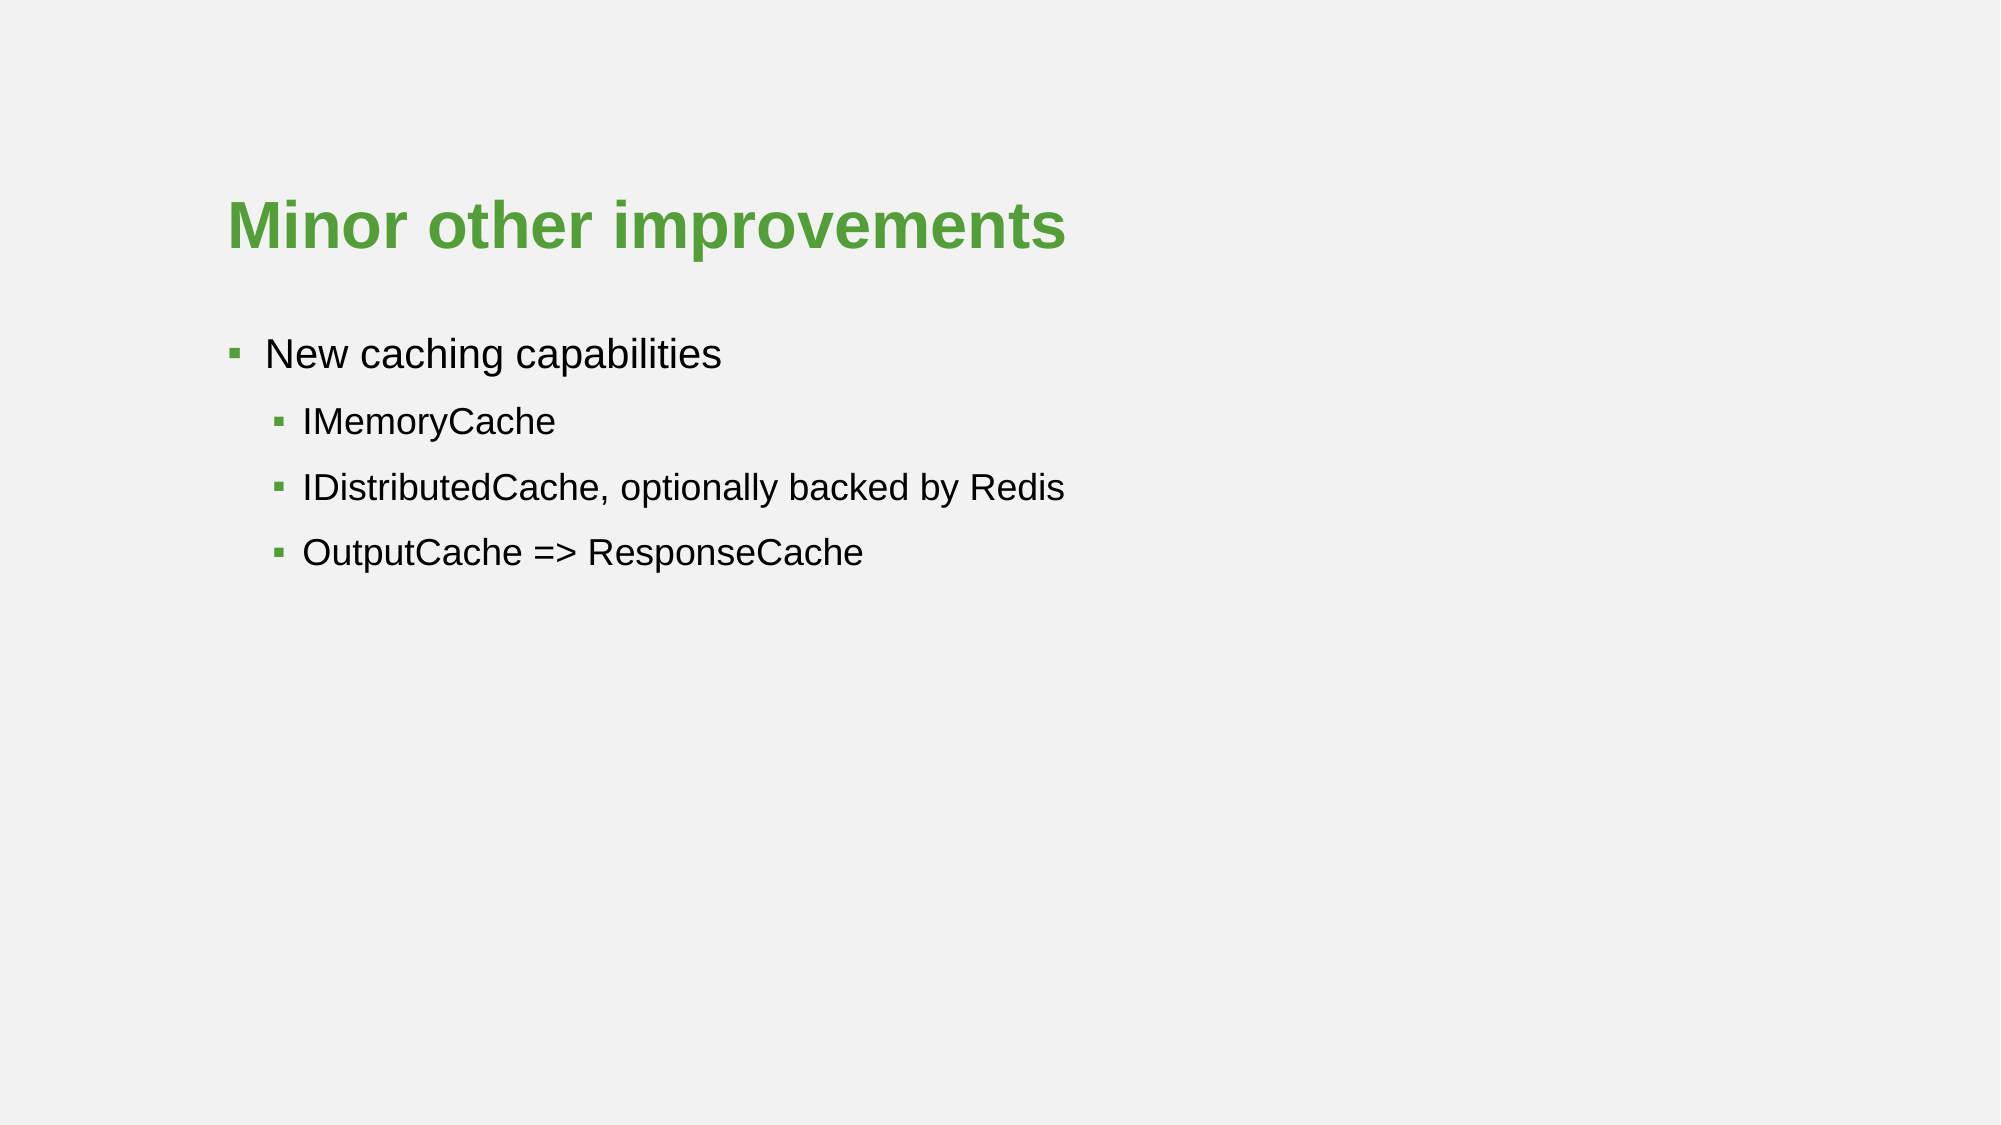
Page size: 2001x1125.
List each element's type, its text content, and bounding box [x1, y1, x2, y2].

list New caching capabilities IMemoryCache IDistributedCache, optionally backed by Redis OutputCache => ResponseCache [212, 324, 1788, 950]
title Minor other improvements [212, 82, 1788, 271]
